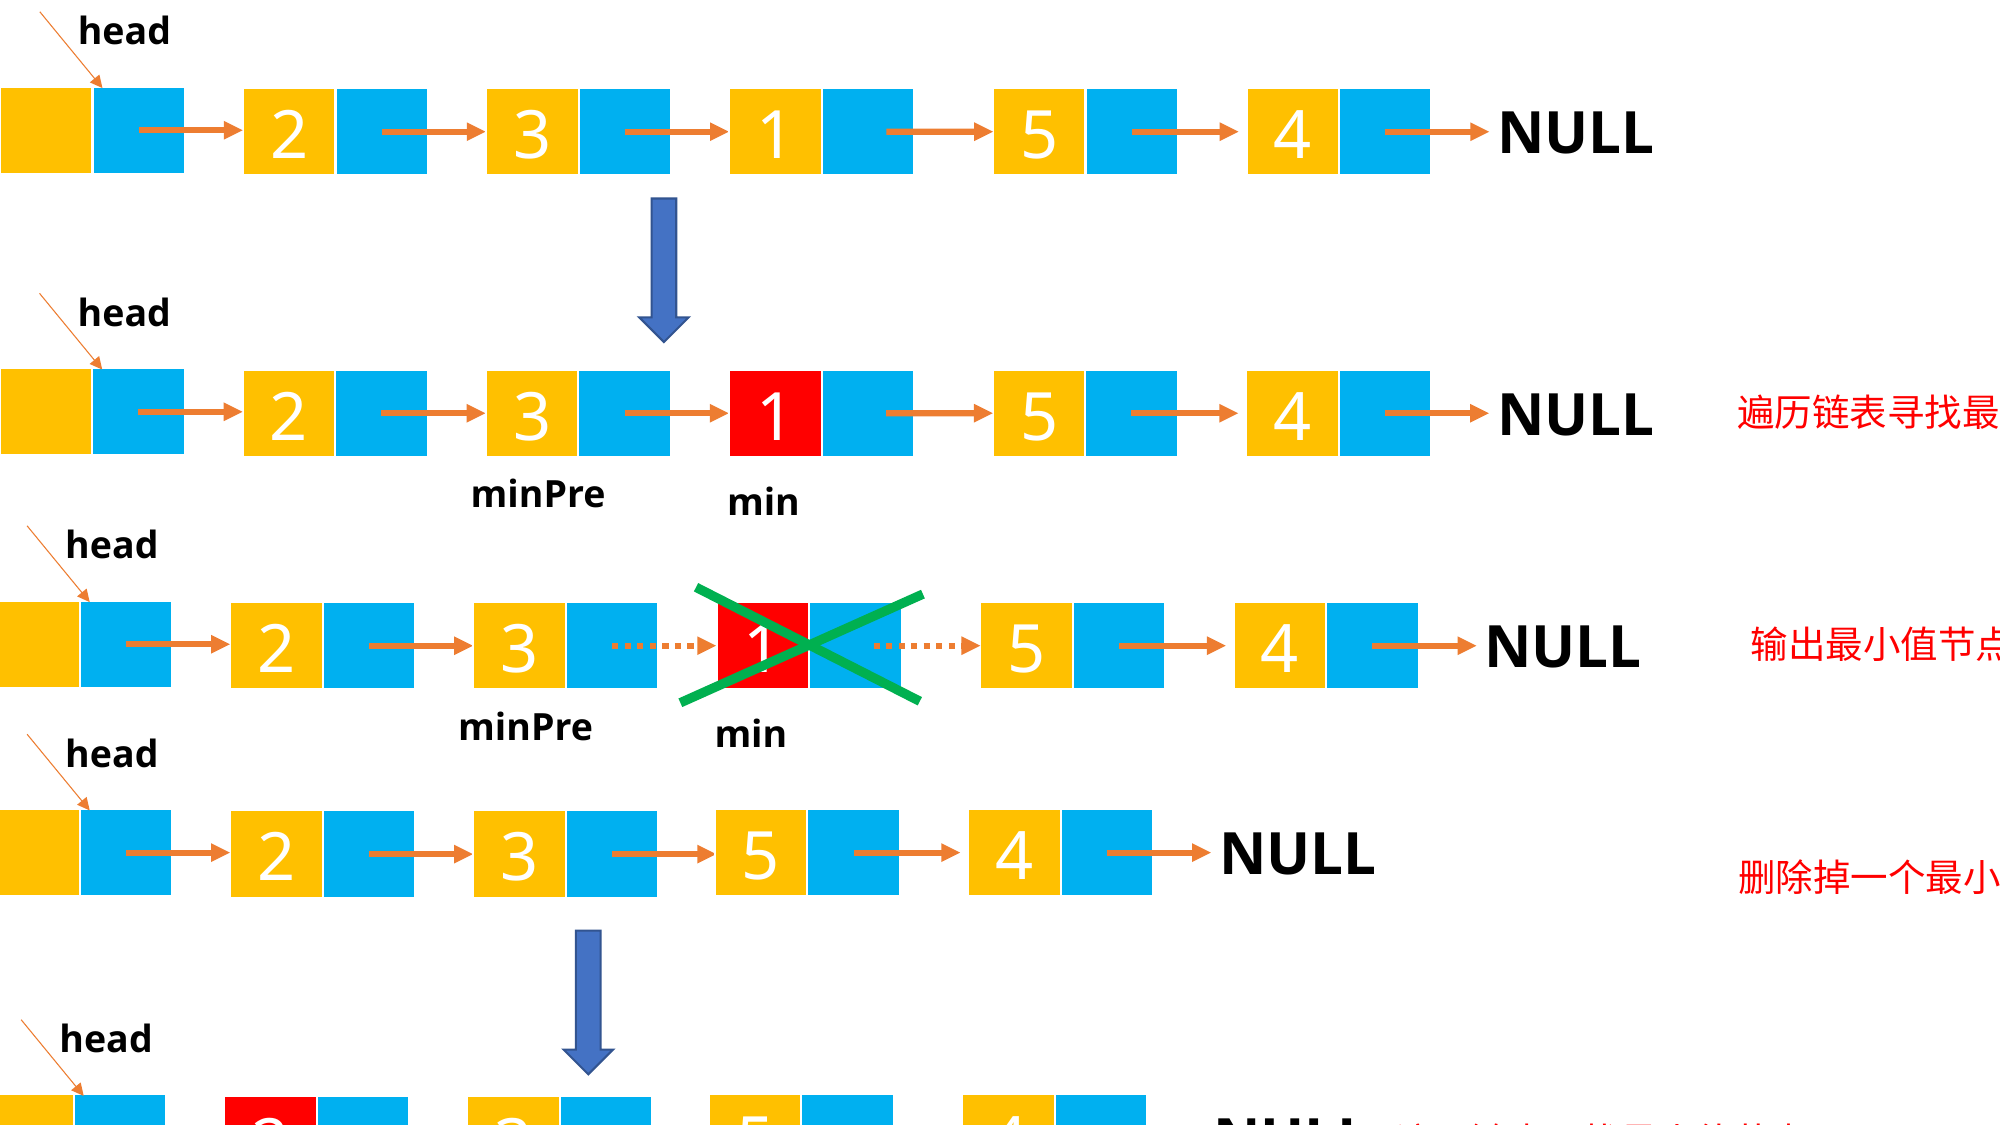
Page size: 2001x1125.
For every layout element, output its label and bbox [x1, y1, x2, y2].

text_box [0, 722, 961, 898]
text_box [0, 0, 1239, 176]
text_box [0, 513, 1226, 763]
text_box [962, 1094, 1824, 1125]
text_box [561, 929, 616, 1076]
text_box [455, 462, 621, 523]
text_box [1246, 369, 1670, 457]
text_box [1735, 613, 2000, 674]
text_box [636, 197, 692, 344]
text_box [1722, 381, 2000, 442]
text_box [0, 1007, 894, 1125]
text_box [1233, 602, 1657, 690]
text_box [443, 695, 608, 755]
text_box [712, 470, 815, 530]
text_box [1246, 87, 1670, 176]
text_box [0, 281, 1239, 457]
text_box [968, 808, 1392, 897]
text_box [1723, 846, 2000, 907]
